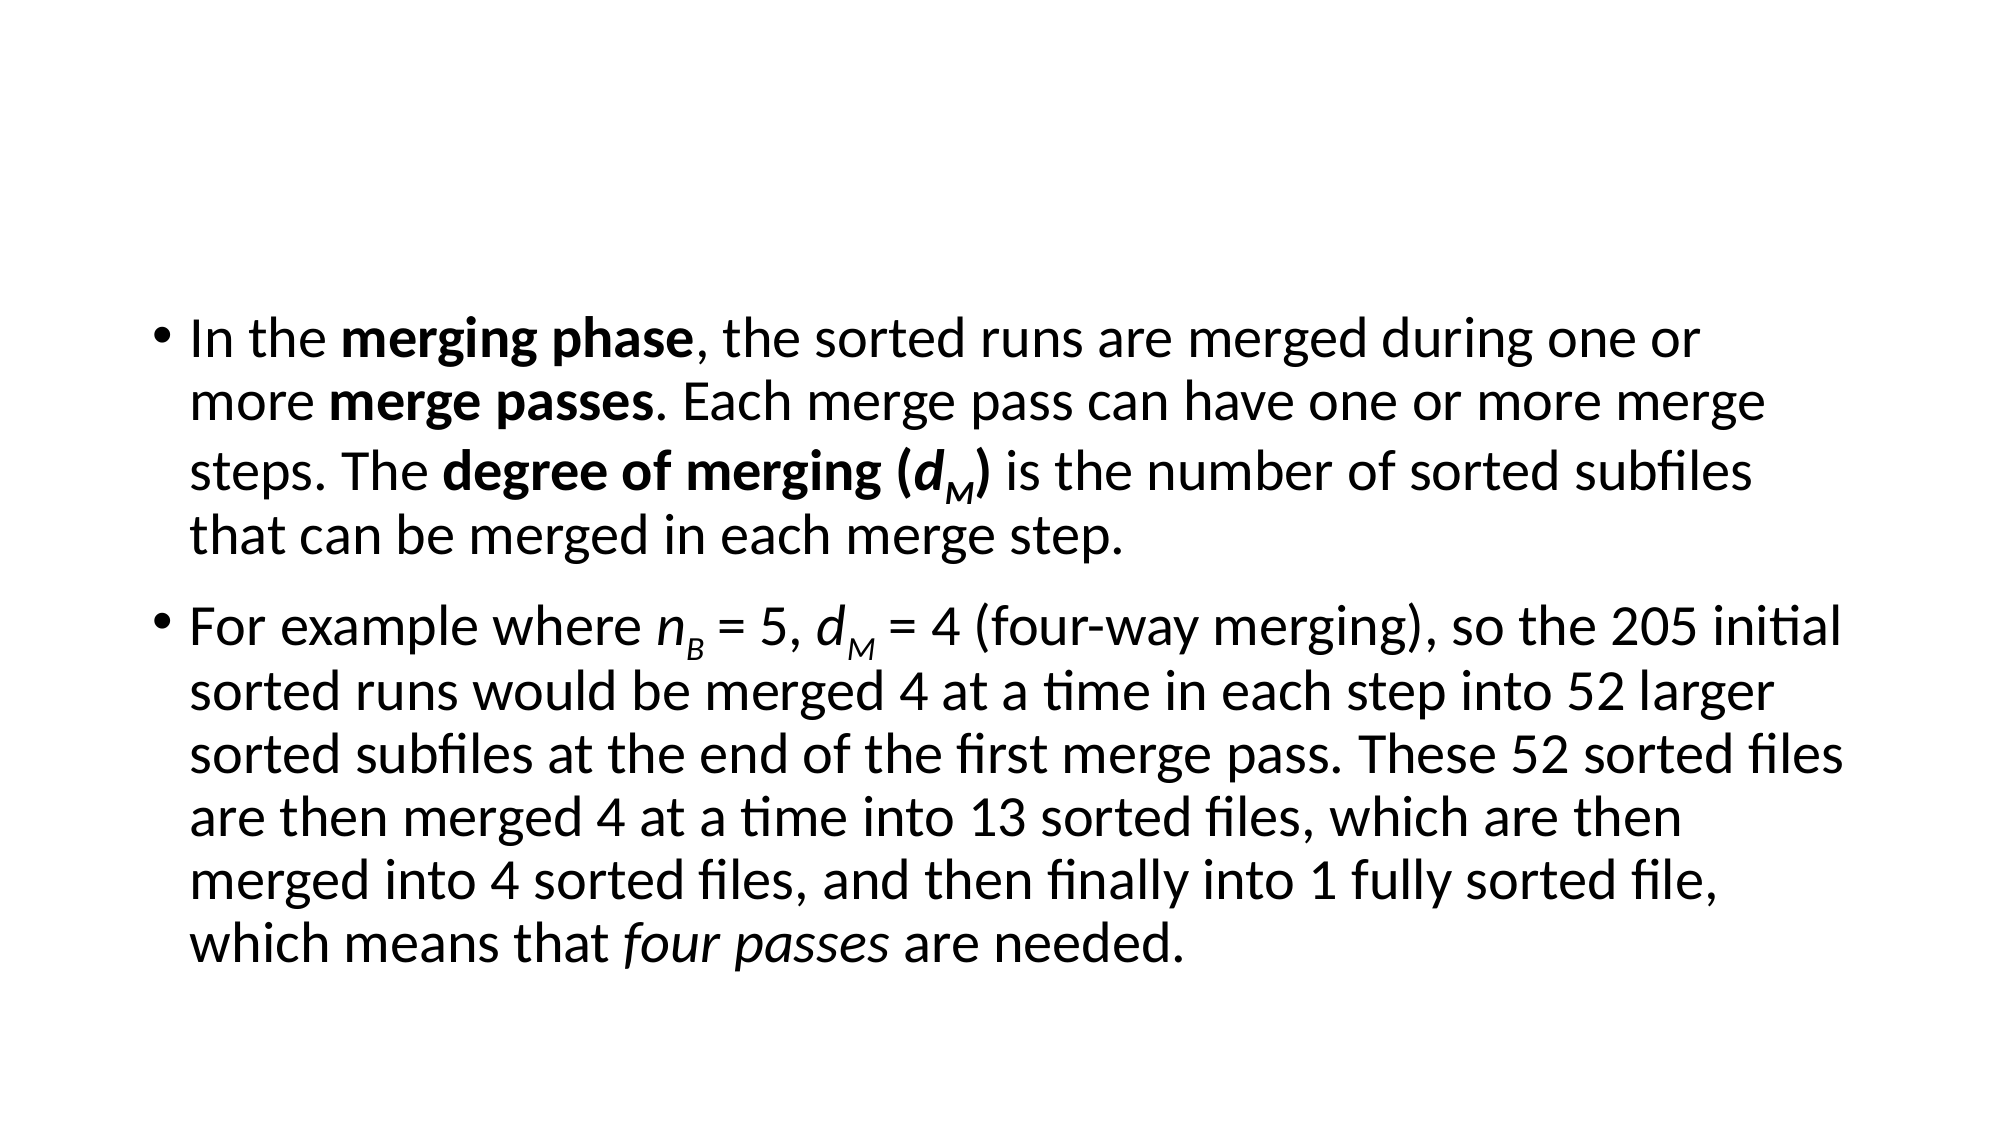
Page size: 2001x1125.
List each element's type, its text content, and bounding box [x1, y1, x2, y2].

list In the merging phase, the sorted runs are merged during one or more merge passes. Each merge pass can have one or more merge steps. The degree of merging (dM) is the number of sorted subfiles that can be merged in each merge step. For example where nB = 5, dM = 4 (four-way merging), so the 205 initial sorted runs would be merged 4 at a time in each step into 52 larger sorted subfiles at the end of the first merge pass. These 52 sorted files are then merged 4 at a time into 13 sorted files, which are then merged into 4 sorted files, and then finally into 1 fully sorted file, which means that four passes are needed. [137, 299, 1863, 1014]
